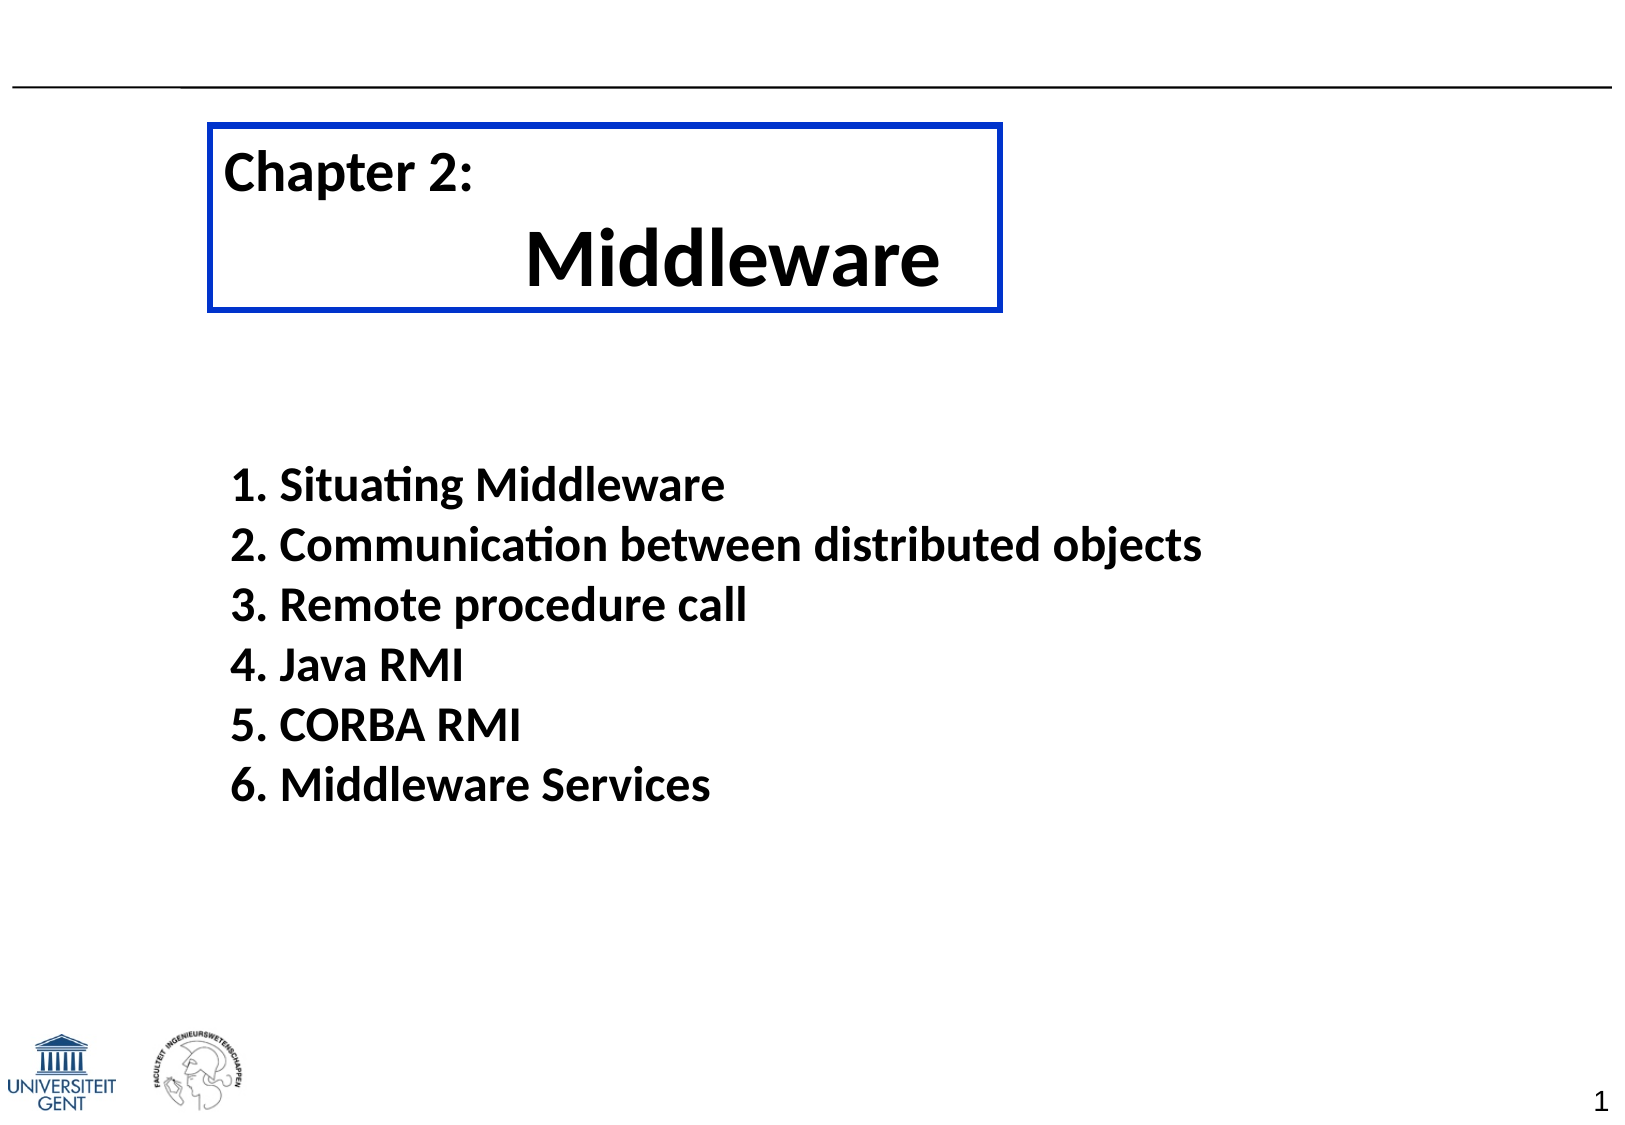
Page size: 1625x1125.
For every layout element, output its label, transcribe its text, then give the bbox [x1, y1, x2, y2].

slide_number 1 [1311, 1049, 1625, 1125]
picture [144, 1027, 251, 1115]
picture [8, 1034, 116, 1111]
text_box Chapter 2: Middleware [209, 125, 1000, 311]
text_box 1. Situating Middleware 2. Communication between distributed objects 3. Remote procedure call 4. Java RMI 5. CORBA RMI 6. Middleware Services [215, 444, 1219, 819]
